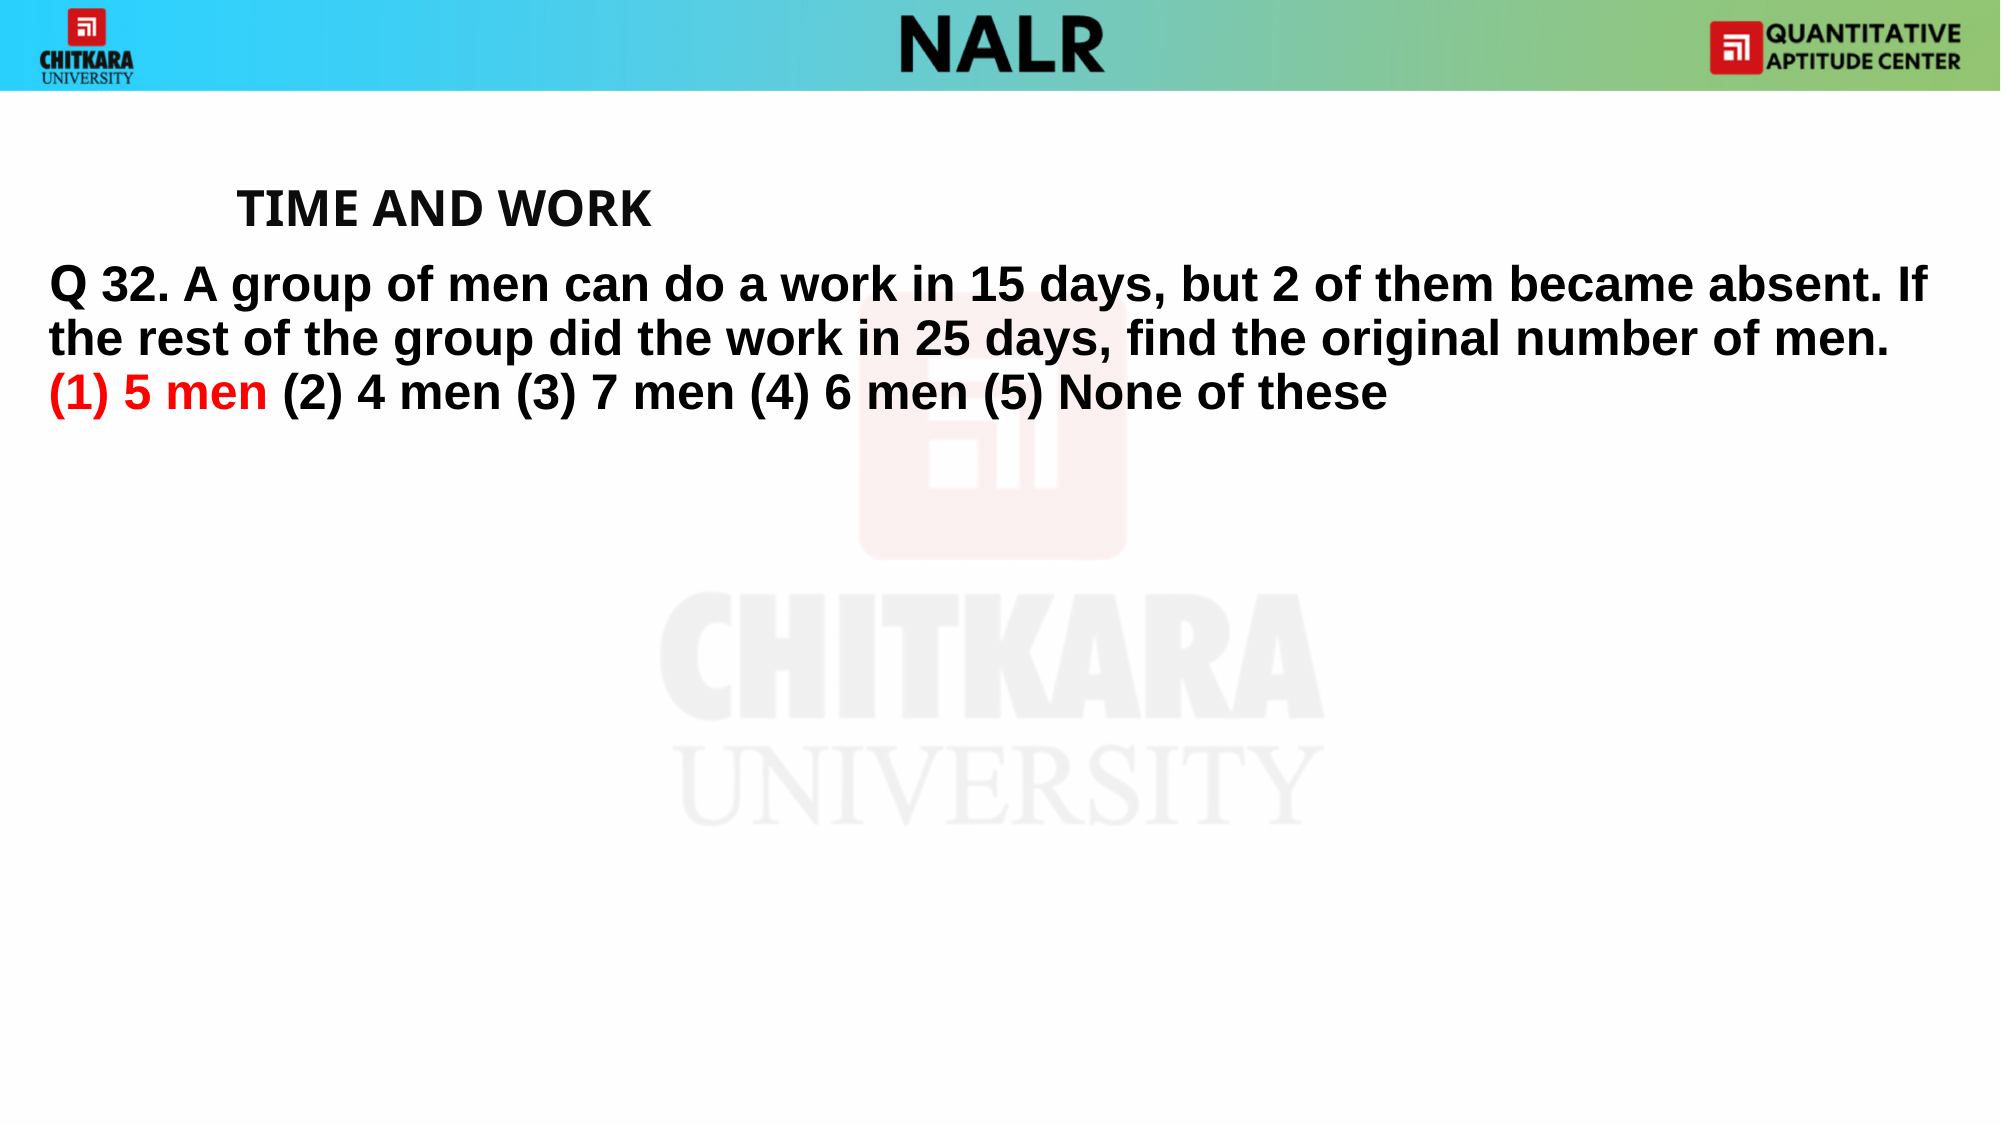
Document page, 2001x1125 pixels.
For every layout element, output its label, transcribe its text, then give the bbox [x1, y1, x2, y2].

title [41, 31, 1959, 142]
picture [0, 0, 2001, 1125]
list TIME AND WORK Q 32. A group of men can do a work in 15 days, but 2 of them became absent. If the rest of the group did the work in 25 days, find the original number of men. (1) 5 men (2) 4 men (3) 7 men (4) 6 men (5) None of these [33, 175, 1959, 1053]
